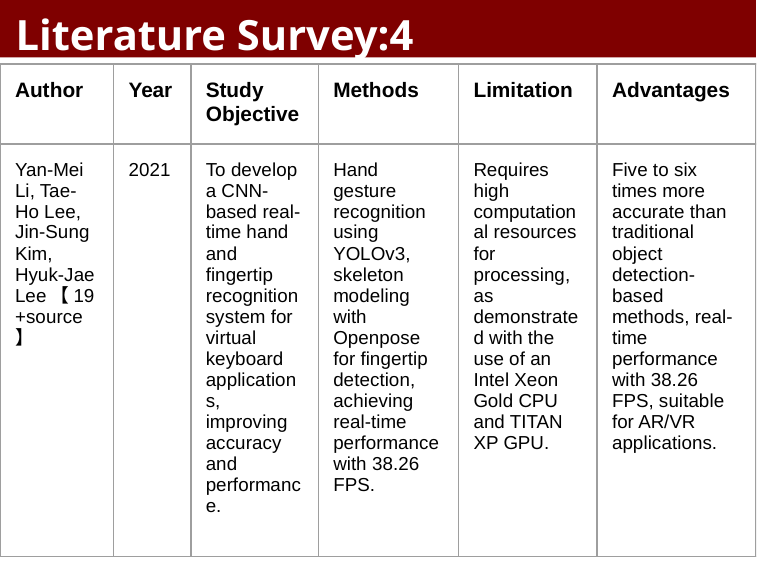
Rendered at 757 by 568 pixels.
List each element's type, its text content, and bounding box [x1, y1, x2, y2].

table_header Advantages [598, 65, 755, 143]
table_header Study Objective [192, 65, 318, 143]
table_cell Yan-Mei Li, Tae-Ho Lee, Jin-Sung Kim, Hyuk-Jae Lee【19+source】 [1, 145, 113, 556]
title Literature Survey:4 [15, 8, 640, 63]
table_cell 2021 [114, 145, 190, 556]
table_header Year [114, 65, 190, 143]
table_cell Requires high computational resources for processing, as demonstrated with the use of an Intel Xeon Gold CPU and TITAN XP GPU. [459, 145, 596, 556]
table_header Methods [319, 65, 458, 143]
table_cell Hand gesture recognition using YOLOv3, skeleton modeling with Openpose for fingertip detection, achieving real-time performance with 38.26 FPS. [319, 145, 458, 556]
table_cell Five to six times more accurate than traditional object detection-based methods, real-time performance with 38.26 FPS, suitable for AR/VR applications. [598, 145, 755, 556]
table_header Author [1, 65, 113, 143]
table_header Limitation [459, 65, 596, 143]
table_cell To develop a CNN-based real-time hand and fingertip recognition system for virtual keyboard applications, improving accuracy and performance. [192, 145, 318, 556]
